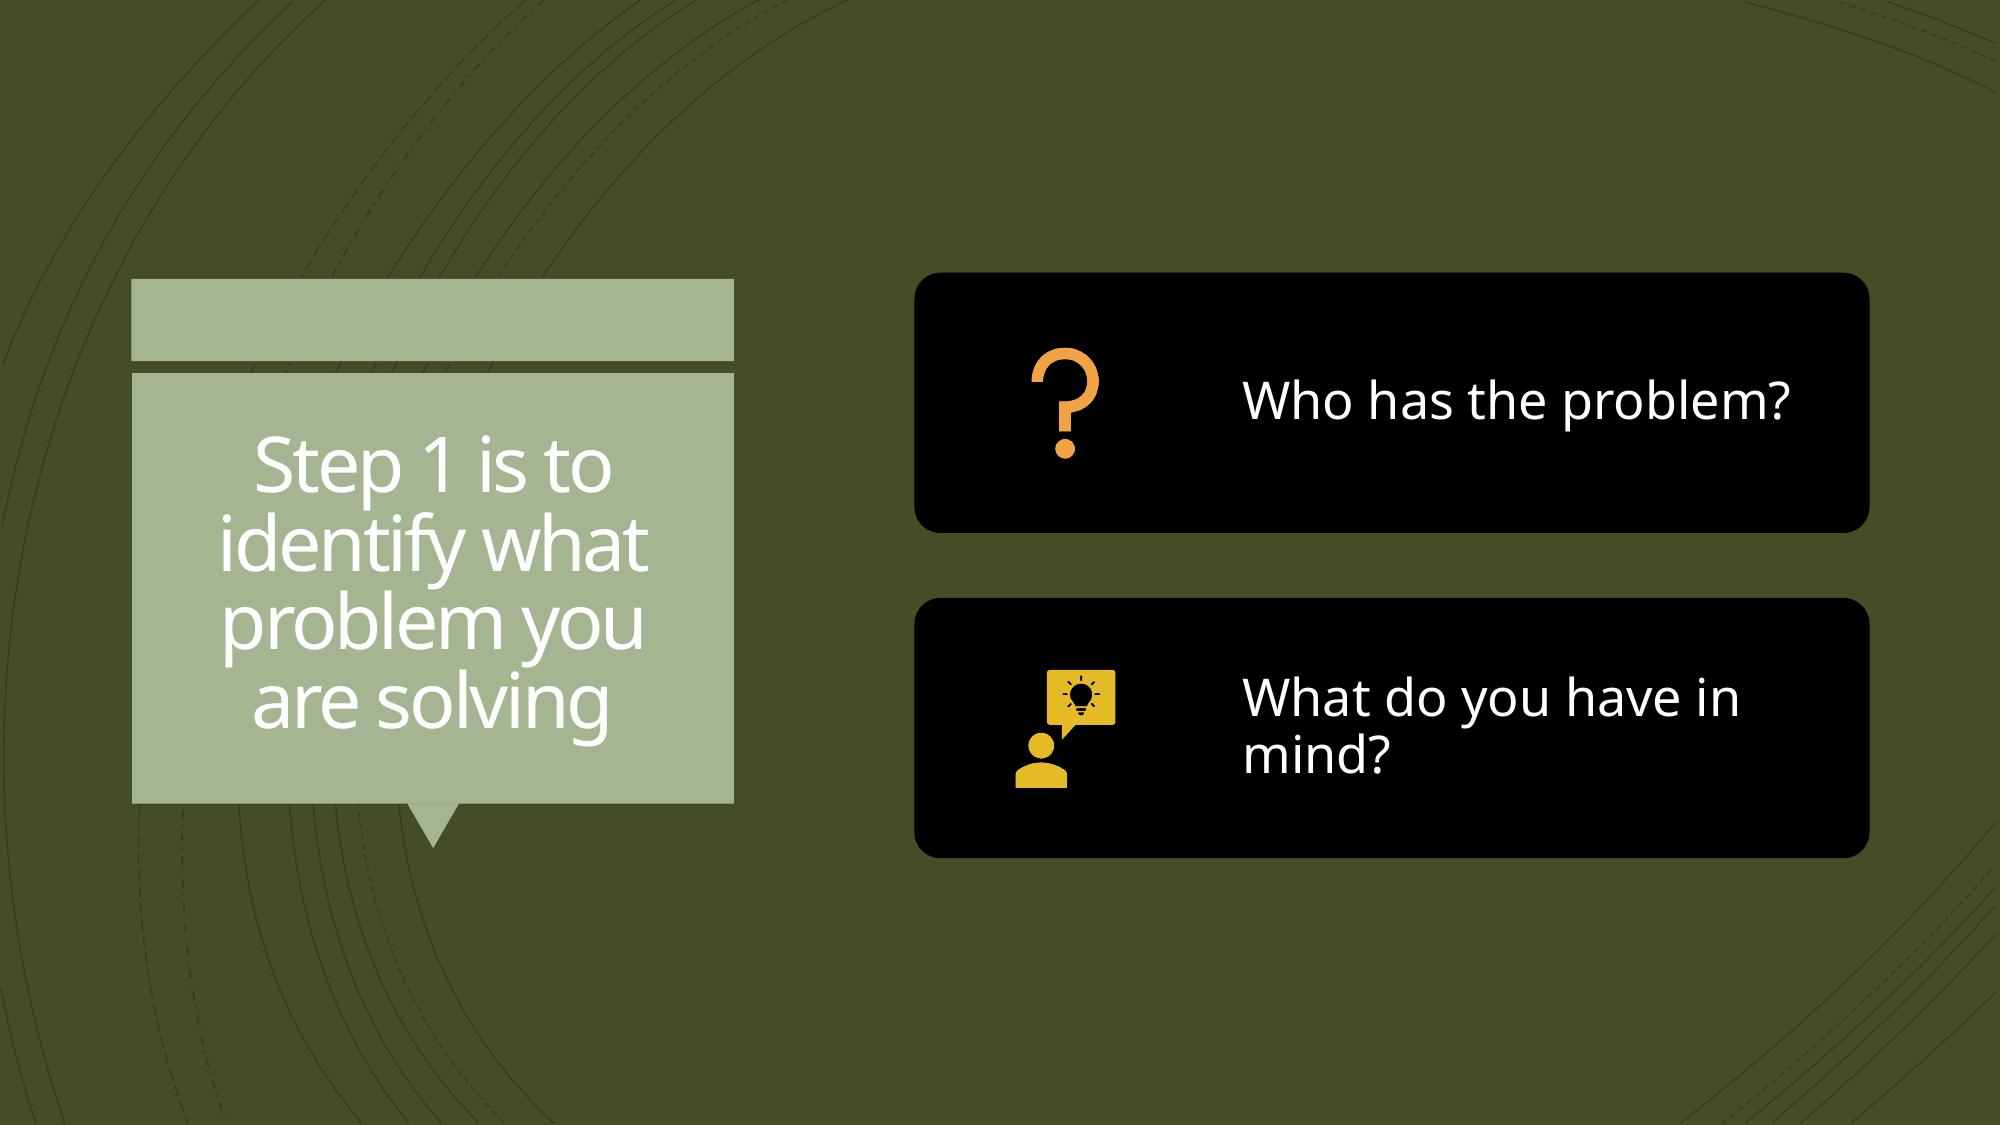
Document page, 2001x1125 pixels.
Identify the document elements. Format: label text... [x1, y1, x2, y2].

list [914, 131, 1870, 1000]
title Step 1 is to identify what problem you are solving [145, 385, 720, 789]
